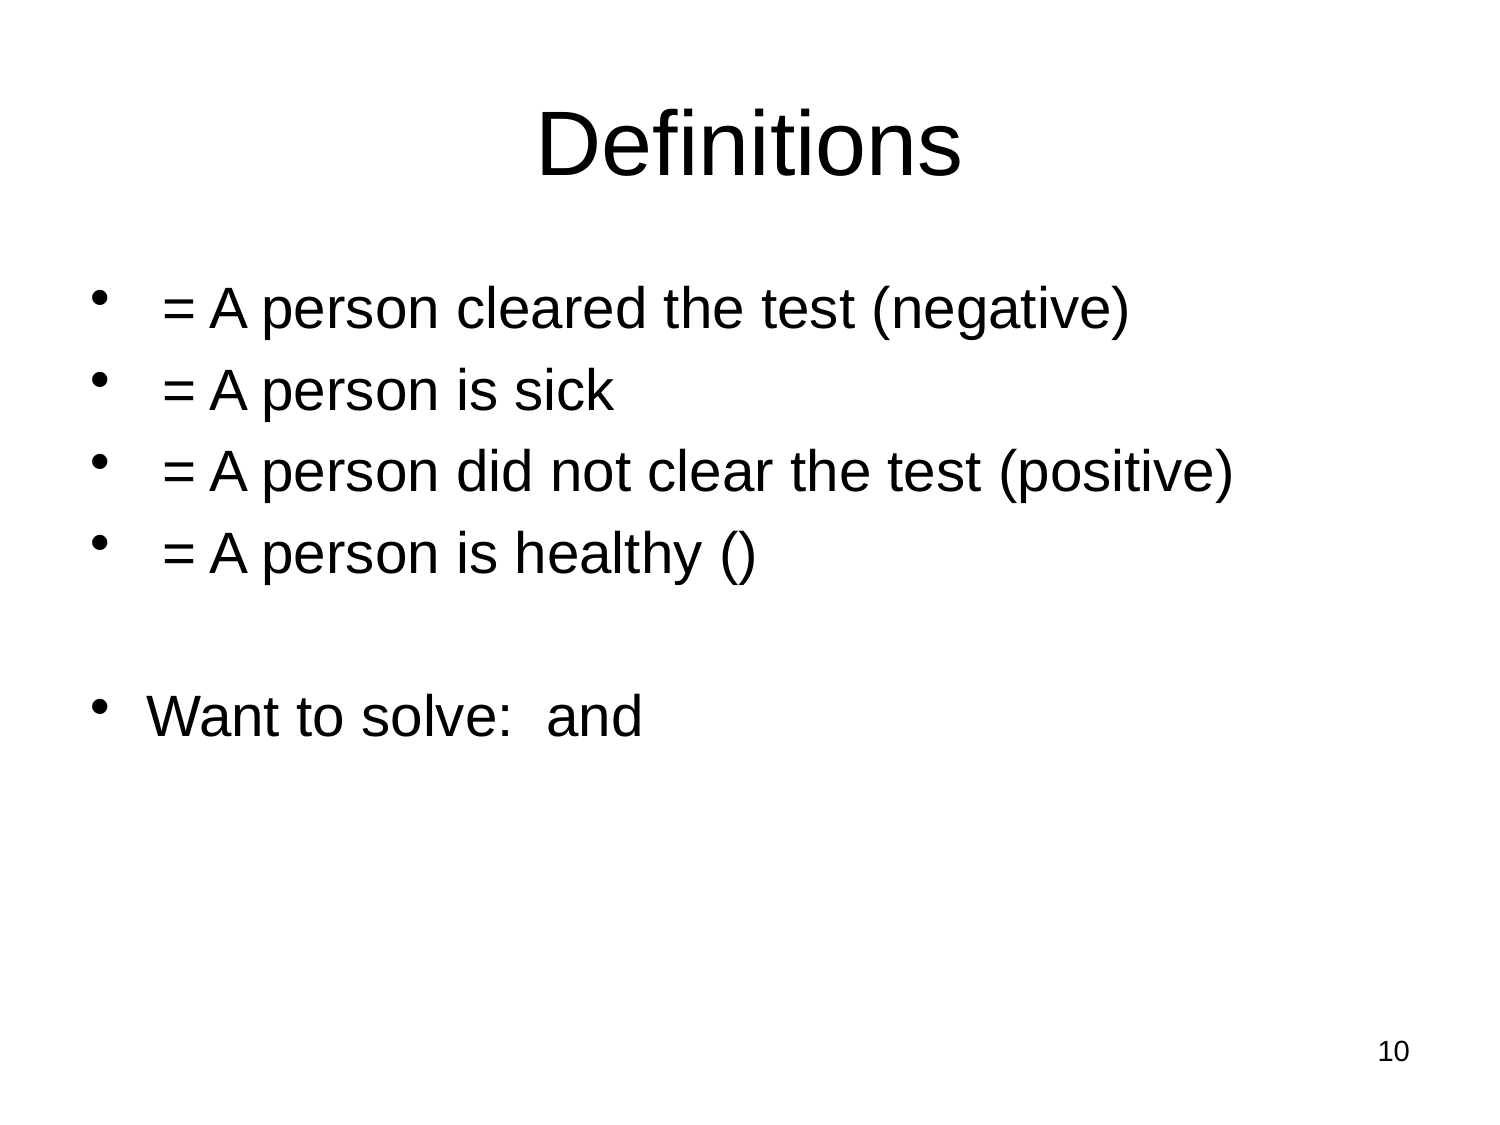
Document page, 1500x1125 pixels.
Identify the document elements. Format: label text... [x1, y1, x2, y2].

title Definitions [75, 45, 1425, 233]
slide_number 10 [1074, 1024, 1426, 1103]
